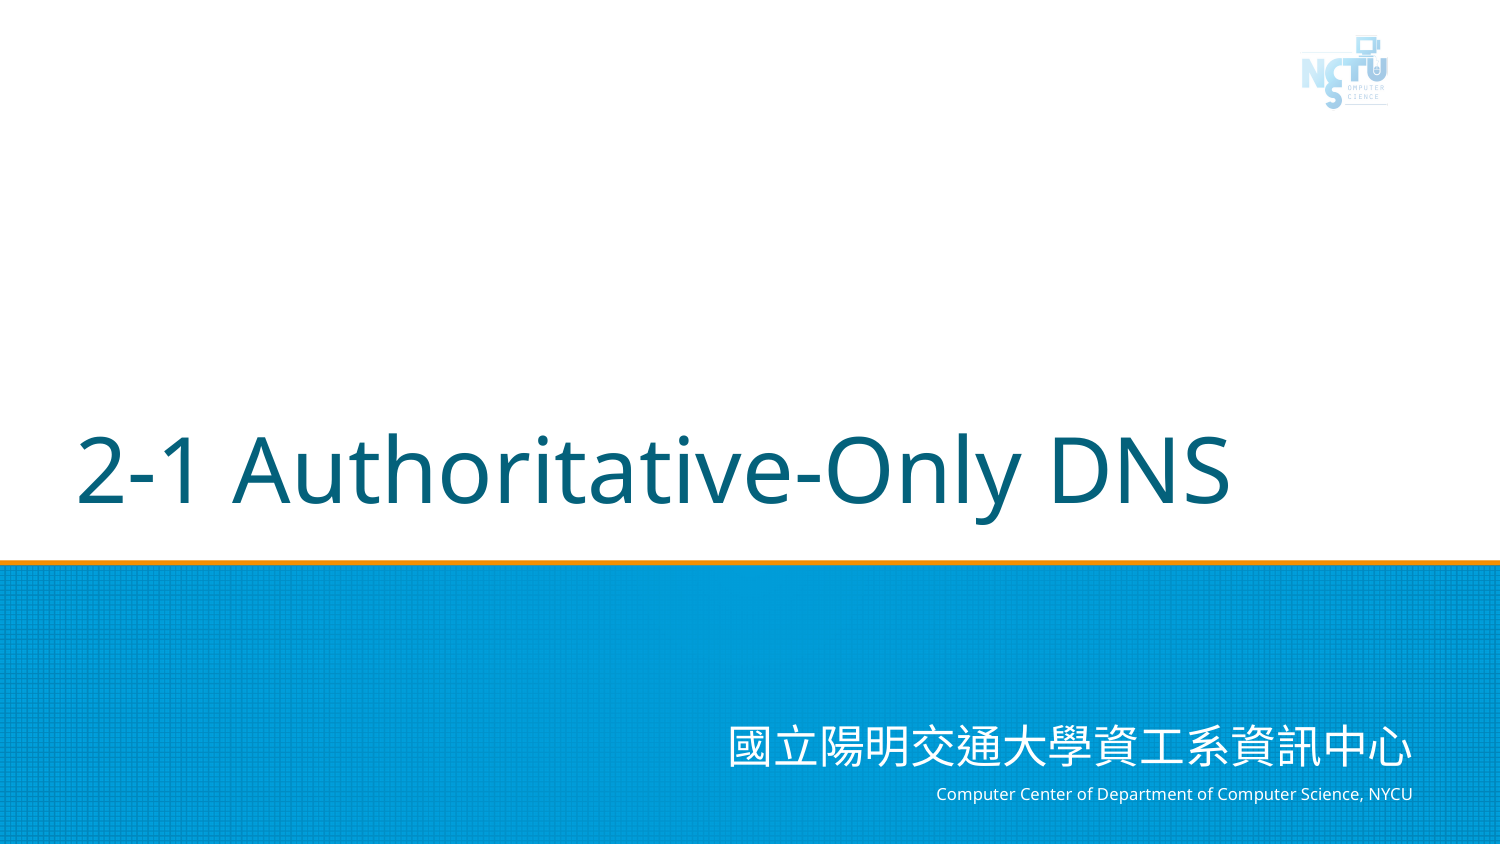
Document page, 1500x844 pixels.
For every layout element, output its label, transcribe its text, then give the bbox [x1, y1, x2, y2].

picture [0, 0, 1500, 565]
title 2-1 Authoritative-Only DNS [75, 380, 1425, 522]
